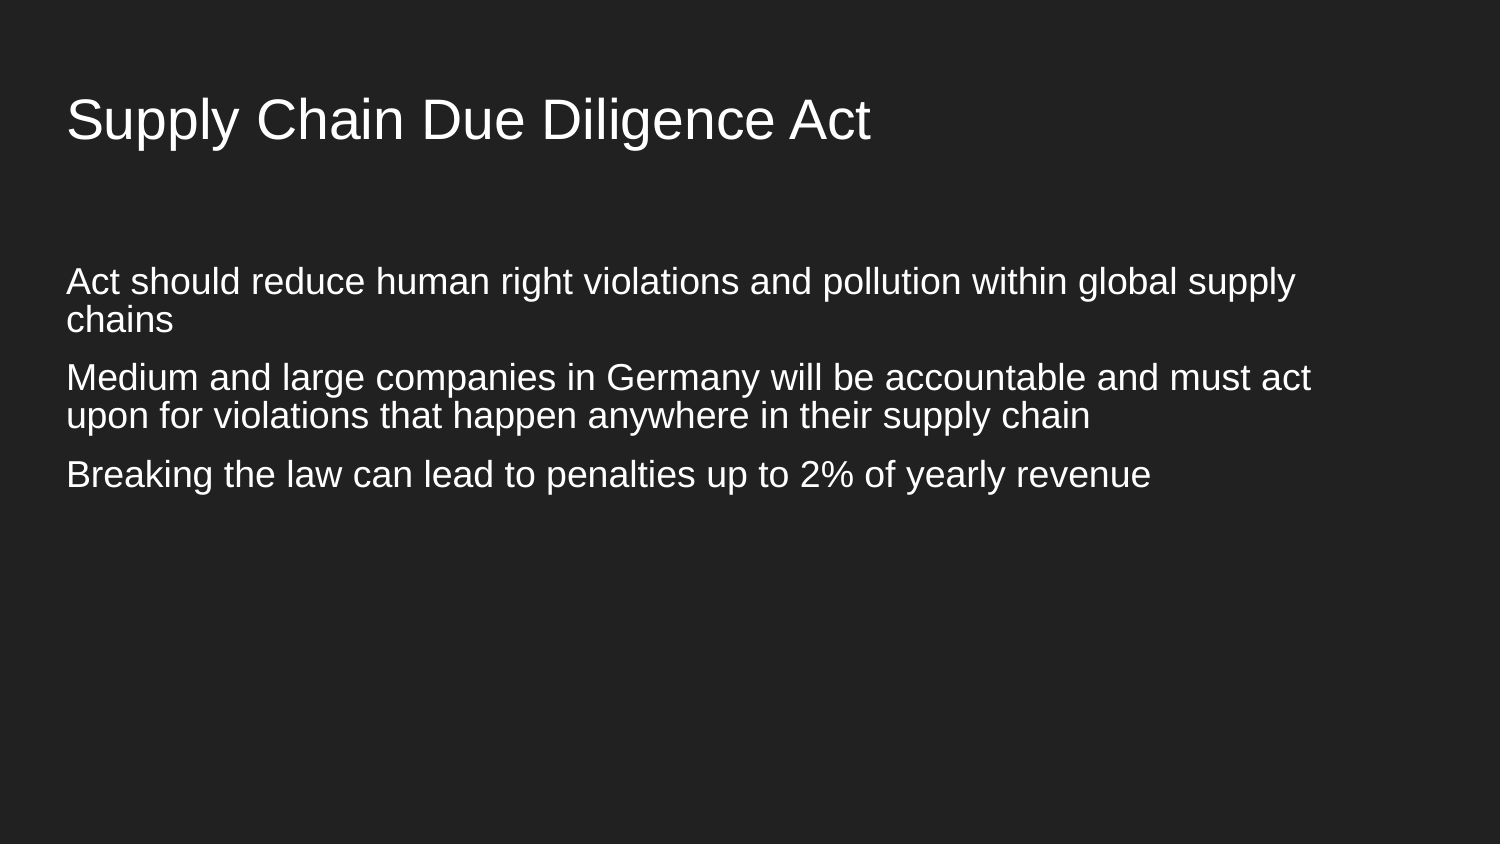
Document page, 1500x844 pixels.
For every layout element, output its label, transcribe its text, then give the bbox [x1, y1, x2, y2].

title Supply Chain Due Diligence Act [51, 72, 1449, 167]
list Act should reduce human right violations and pollution within global supply chains Medium and large companies in Germany will be accountable and must act upon for violations that happen anywhere in their supply chain Breaking the law can lead to penalties up to 2% of yearly revenue [51, 249, 1407, 810]
